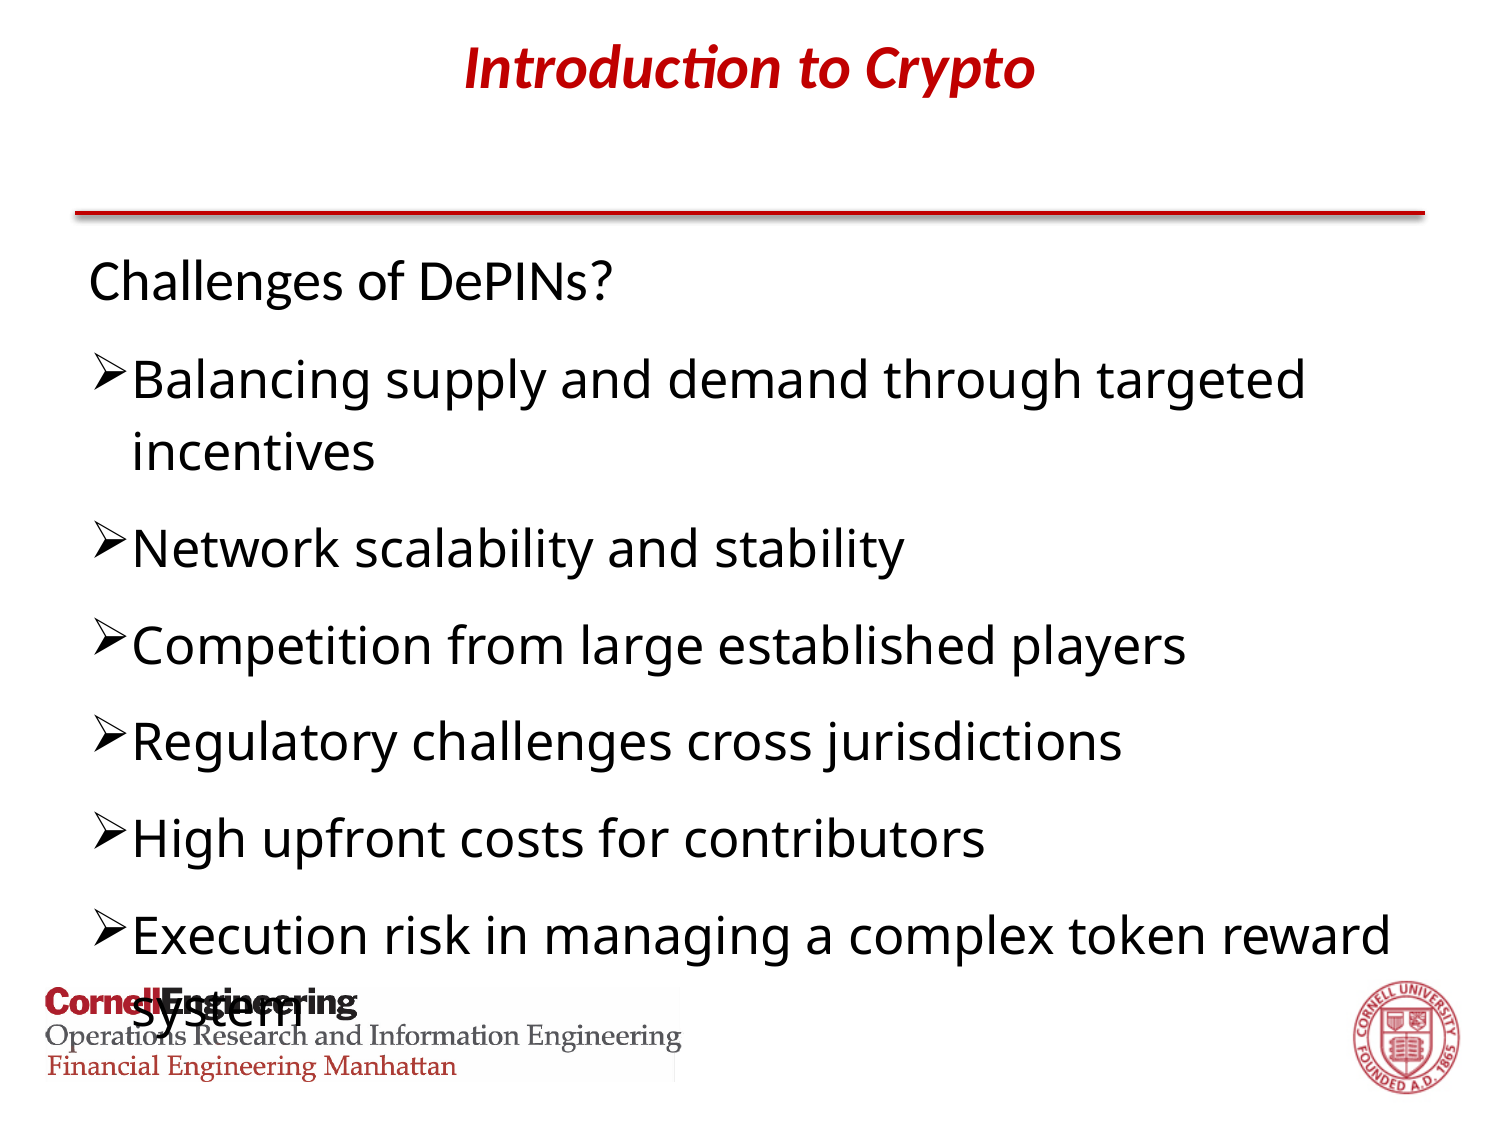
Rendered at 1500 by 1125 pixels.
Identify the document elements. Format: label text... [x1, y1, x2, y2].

title Introduction to Crypto [75, 18, 1425, 207]
list Challenges of DePINs? Balancing supply and demand through targeted incentives Network scalability and stability Competition from large established players Regulatory challenges cross jurisdictions High upfront costs for contributors Execution risk in managing a complex token reward system [75, 234, 1425, 972]
picture [1320, 944, 1493, 1125]
picture [45, 987, 828, 1082]
